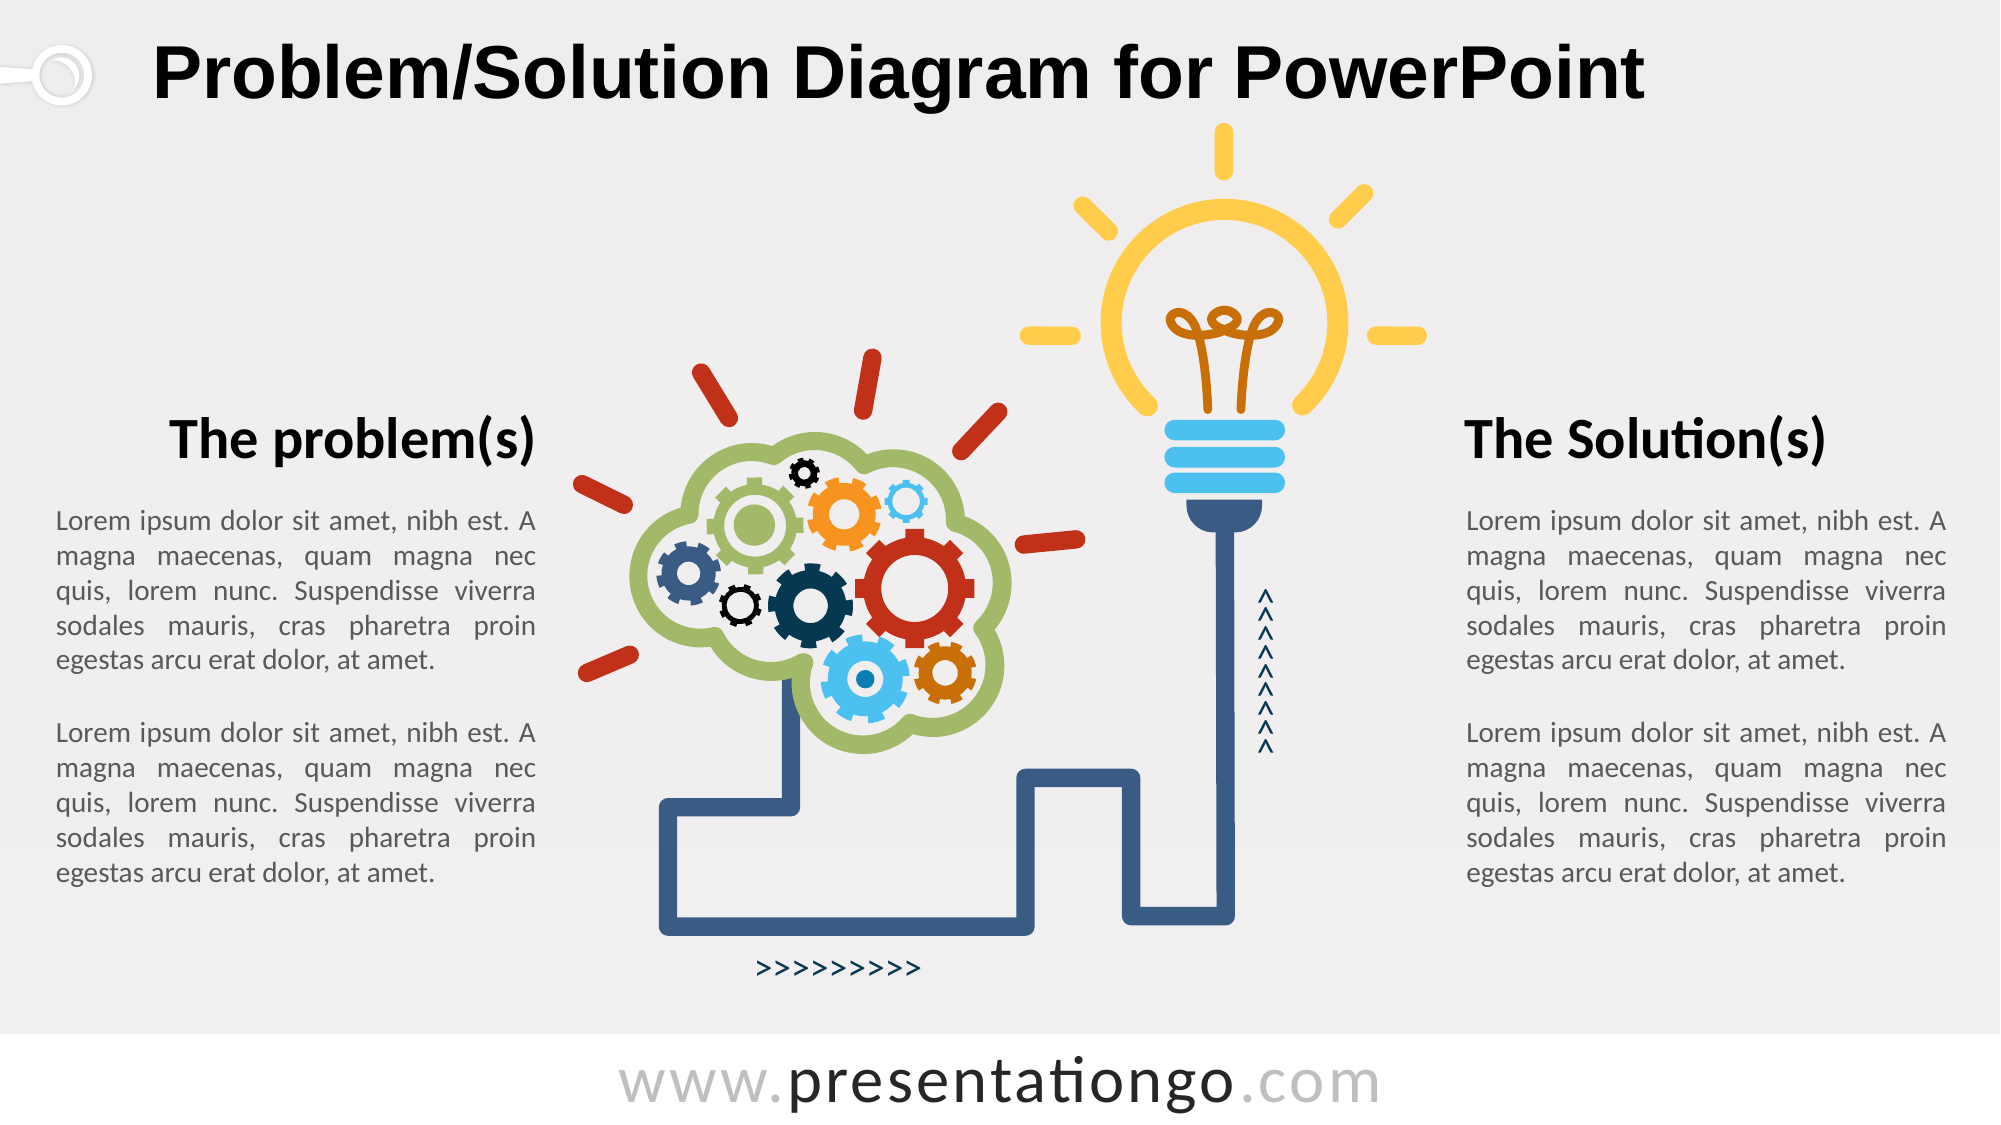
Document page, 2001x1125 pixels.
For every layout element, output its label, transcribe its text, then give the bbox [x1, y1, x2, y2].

text_box Lorem ipsum dolor sit amet, nibh est. A magna maecenas, quam magna nec quis, lorem nunc. Suspendisse viverra sodales mauris, cras pharetra proin egestas arcu erat dolor, at amet. Lorem ipsum dolor sit amet, nibh est. A magna maecenas, quam magna nec quis, lorem nunc. Suspendisse viverra sodales mauris, cras pharetra proin egestas arcu erat dolor, at amet. [1466, 493, 1947, 896]
text_box The problem(s) [54, 392, 537, 478]
text_box The Solution(s) [1464, 392, 1947, 478]
text_box Lorem ipsum dolor sit amet, nibh est. A magna maecenas, quam magna nec quis, lorem nunc. Suspendisse viverra sodales mauris, cras pharetra proin egestas arcu erat dolor, at amet. Lorem ipsum dolor sit amet, nibh est. A magna maecenas, quam magna nec quis, lorem nunc. Suspendisse viverra sodales mauris, cras pharetra proin egestas arcu erat dolor, at amet. [55, 493, 537, 896]
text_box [572, 122, 1427, 1003]
title Problem/Solution Diagram for PowerPoint [137, 26, 1863, 148]
